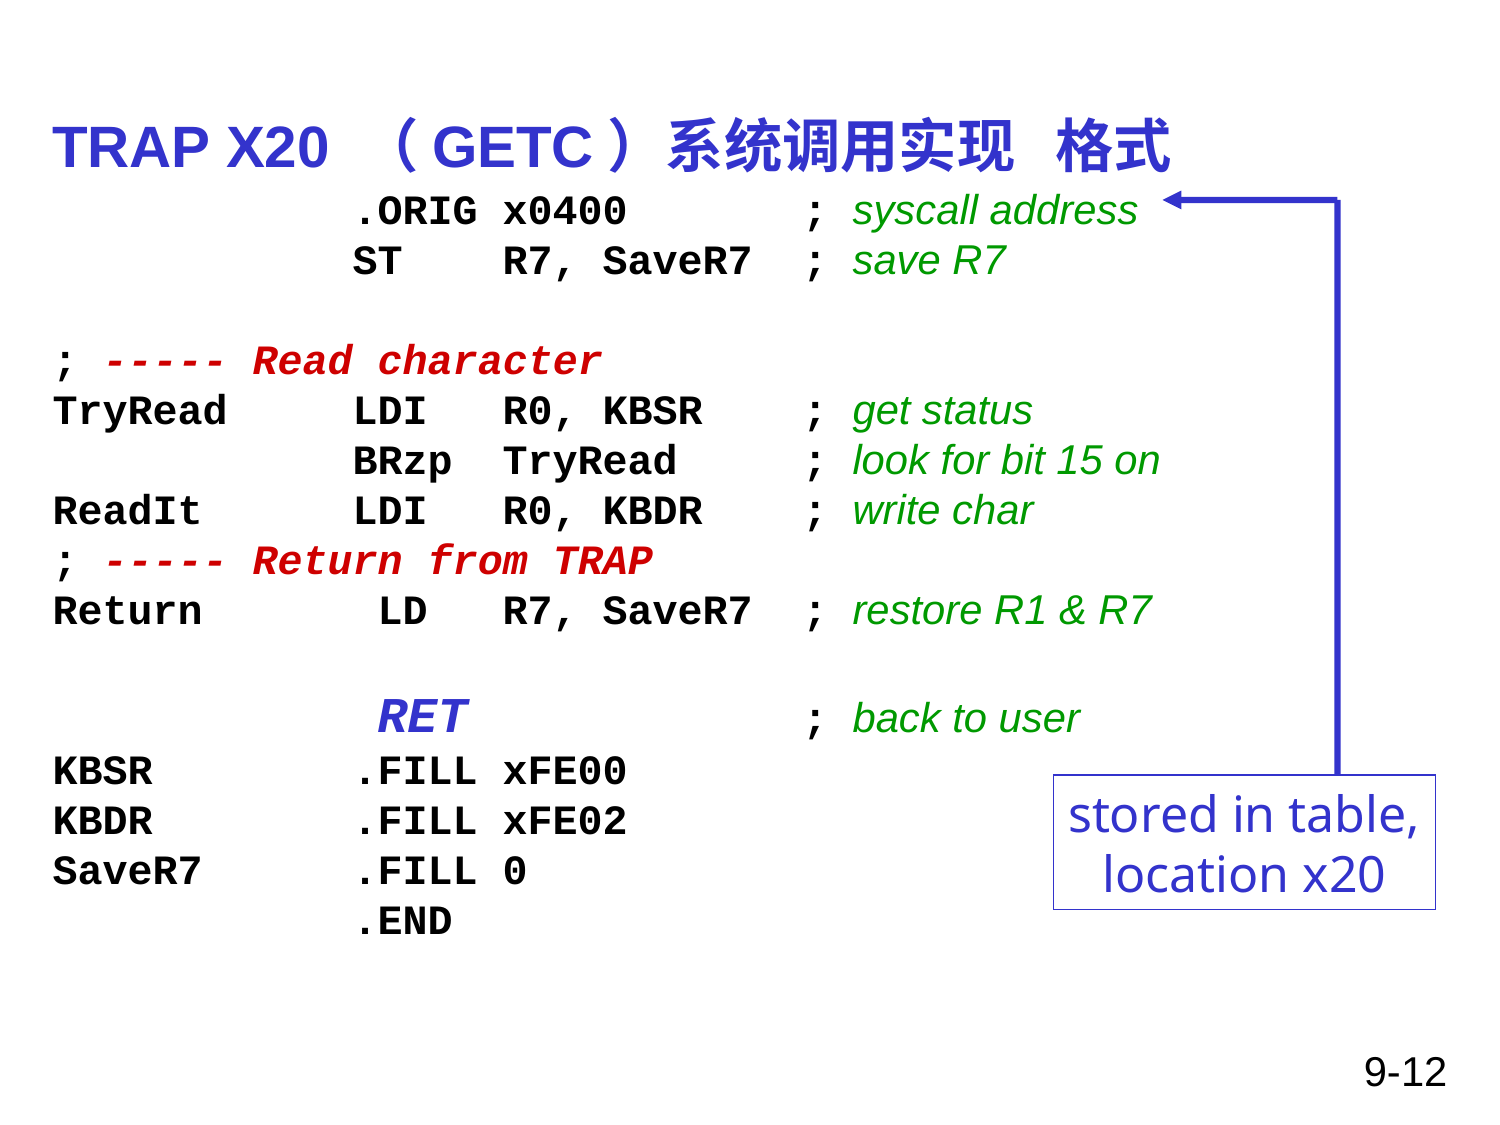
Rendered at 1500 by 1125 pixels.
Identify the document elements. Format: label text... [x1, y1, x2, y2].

slide_number 9- [1074, 1037, 1463, 1100]
list .ORIG x0400 ; syscall address ST R7, SaveR7 ; save R7 ; ----- Read character TryRead LDI R0, KBSR ; get status BRzp TryRead ; look for bit 15 on ReadIt LDI R0, KBDR ; write char ; ----- Return from TRAP Return LD R7, SaveR7 ; restore R1 & R7 RET ; back to user KBSR .FILL xFE00 KBDR .FILL xFE02 SaveR7 .FILL 0 .END [37, 174, 1463, 1013]
title TRAP X20 （GETC）系统调用实现 格式 [37, 99, 1463, 174]
text_box stored in table, location x20 [1053, 774, 1436, 910]
text_box [1162, 193, 1337, 207]
